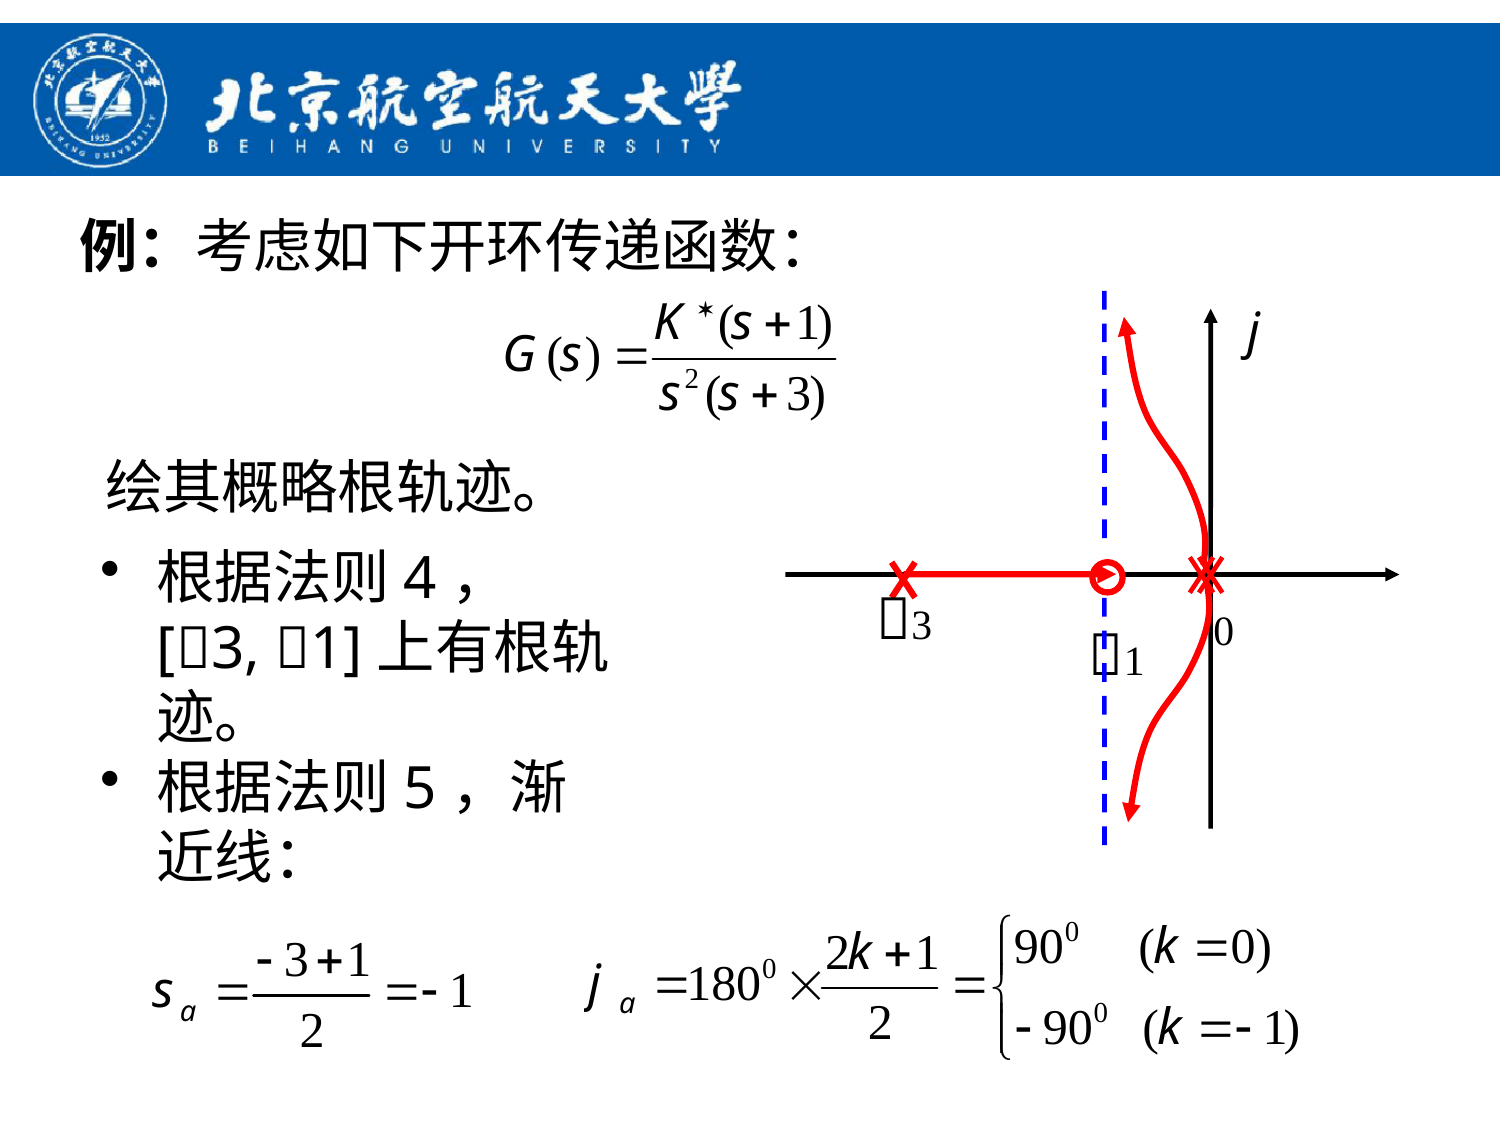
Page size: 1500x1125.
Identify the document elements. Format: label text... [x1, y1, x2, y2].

text_box 例：考虑如下开环传递函数： [64, 202, 1500, 287]
text_box 根据法则4，[3, 1]上有根轨迹。 根据法则5，渐近线： [85, 533, 630, 898]
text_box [785, 290, 1400, 829]
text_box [501, 283, 845, 431]
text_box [146, 928, 477, 1059]
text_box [584, 904, 1309, 1072]
text_box 绘其概略根轨迹。 [90, 442, 780, 528]
picture [0, 23, 1500, 176]
